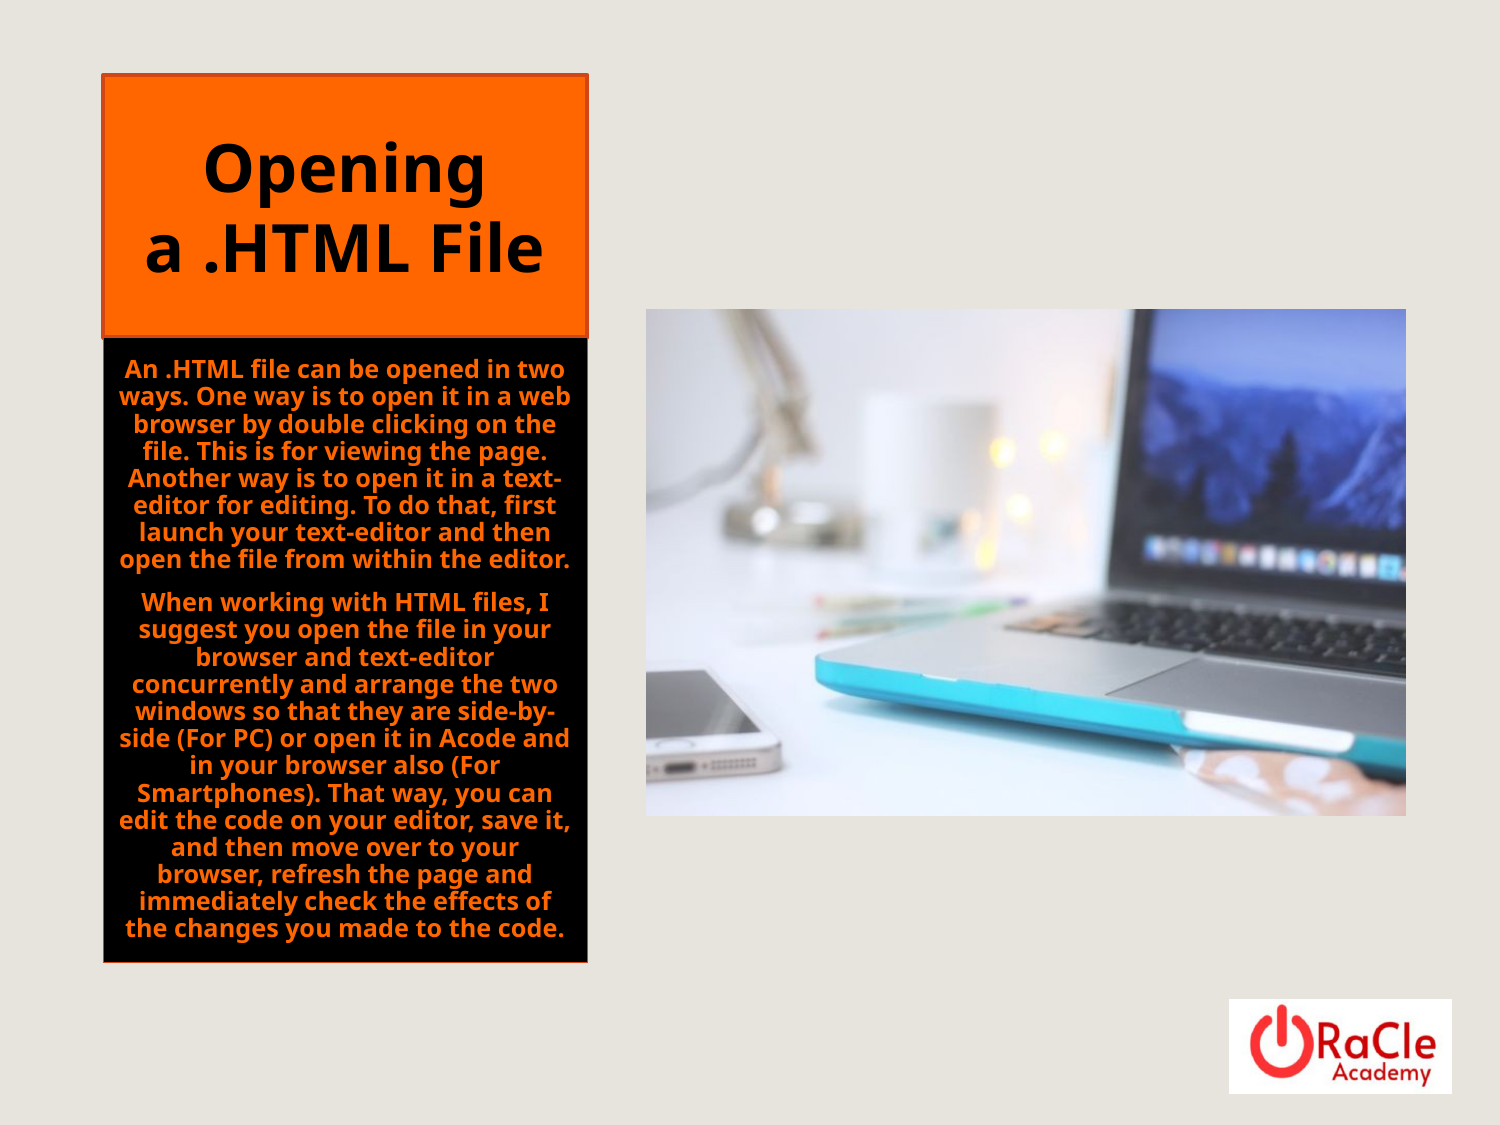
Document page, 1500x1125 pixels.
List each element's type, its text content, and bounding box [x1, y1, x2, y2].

picture [646, 309, 1406, 816]
list An .HTML file can be opened in two ways. One way is to open it in a web browser by double clicking on the file. This is for viewing the page. Another way is to open it in a text-editor for editing. To do that, first launch your text-editor and then open the file from within the editor. When working with HTML files, I suggest you open the file in your browser and text-editor concurrently and arrange the two windows so that they are side-by-side (For PC) or open it in Acode and in your browser also (For Smartphones). That way, you can edit the code on your editor, save it, and then move over to your browser, refresh the page and immediately check the effects of the changes you made to the code. [103, 337, 588, 963]
title Opening a .HTML File [103, 75, 588, 337]
picture [1229, 999, 1452, 1094]
